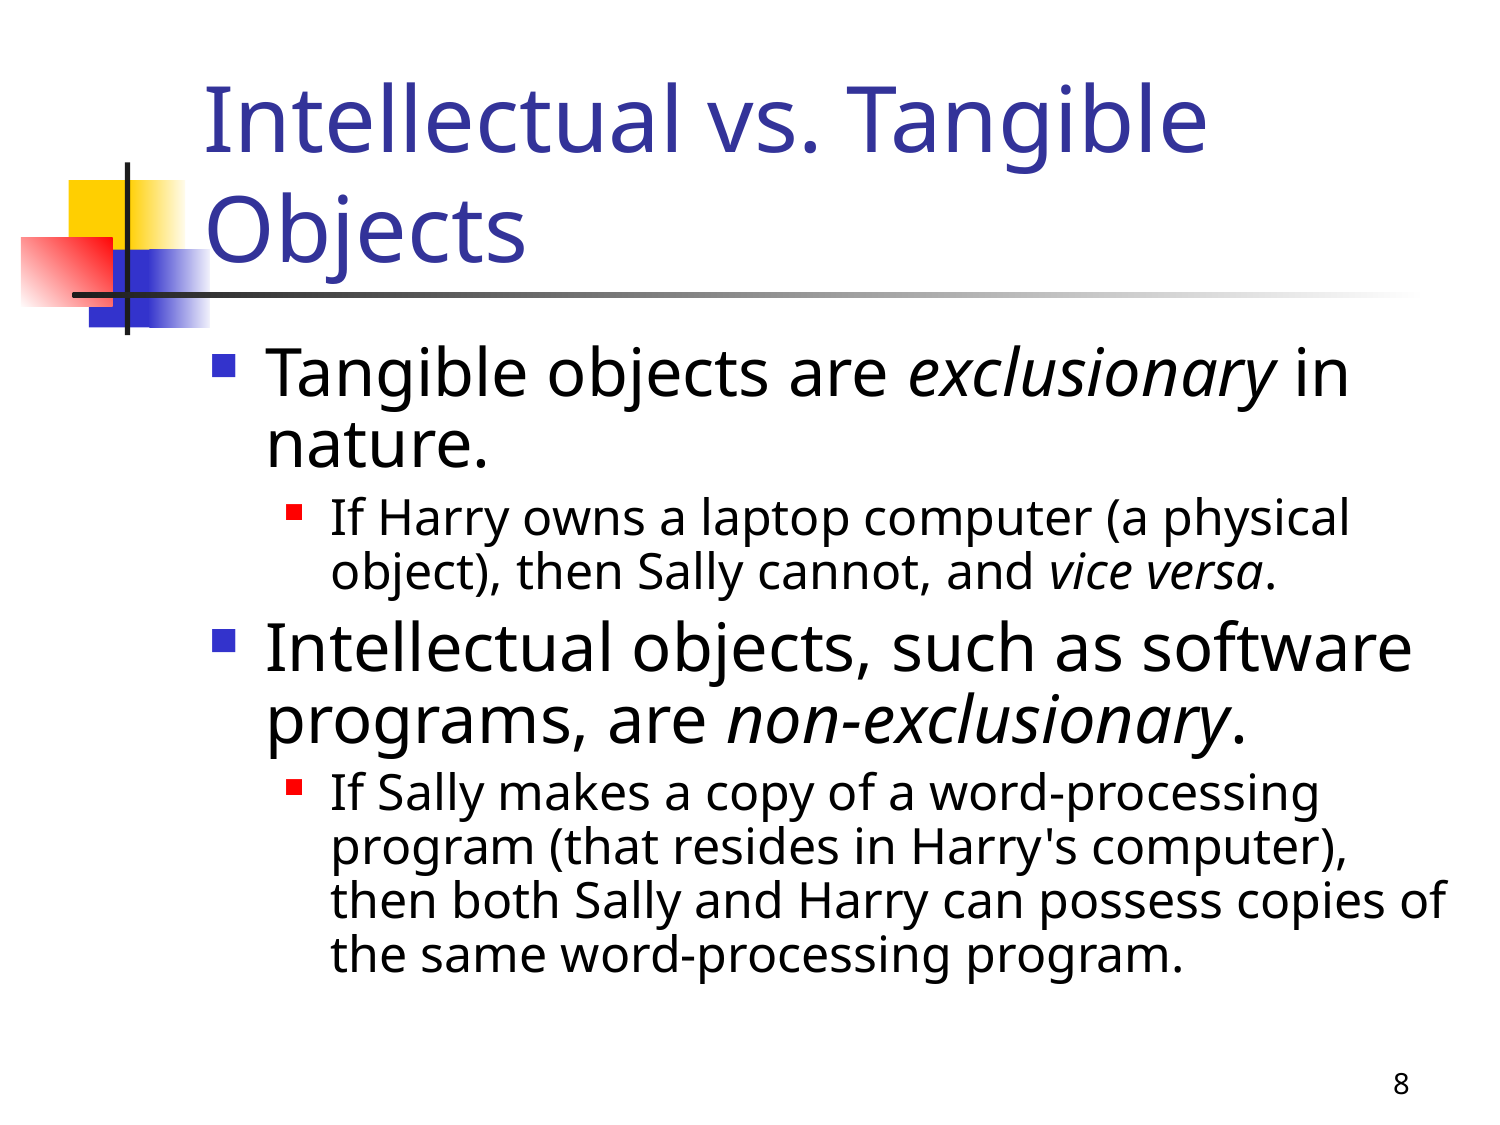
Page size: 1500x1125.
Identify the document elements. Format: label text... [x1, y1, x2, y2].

title Intellectual vs. Tangible Objects [188, 101, 1468, 289]
slide_number 8 [1112, 1037, 1425, 1113]
list Tangible objects are exclusionary in nature. If Harry owns a laptop computer (a physical object), then Sally cannot, and vice versa. Intellectual objects, such as software programs, are non-exclusionary. If Sally makes a copy of a word-processing program (that resides in Harry's computer), then both Sally and Harry can possess copies of the same word-processing program. [193, 331, 1469, 1006]
